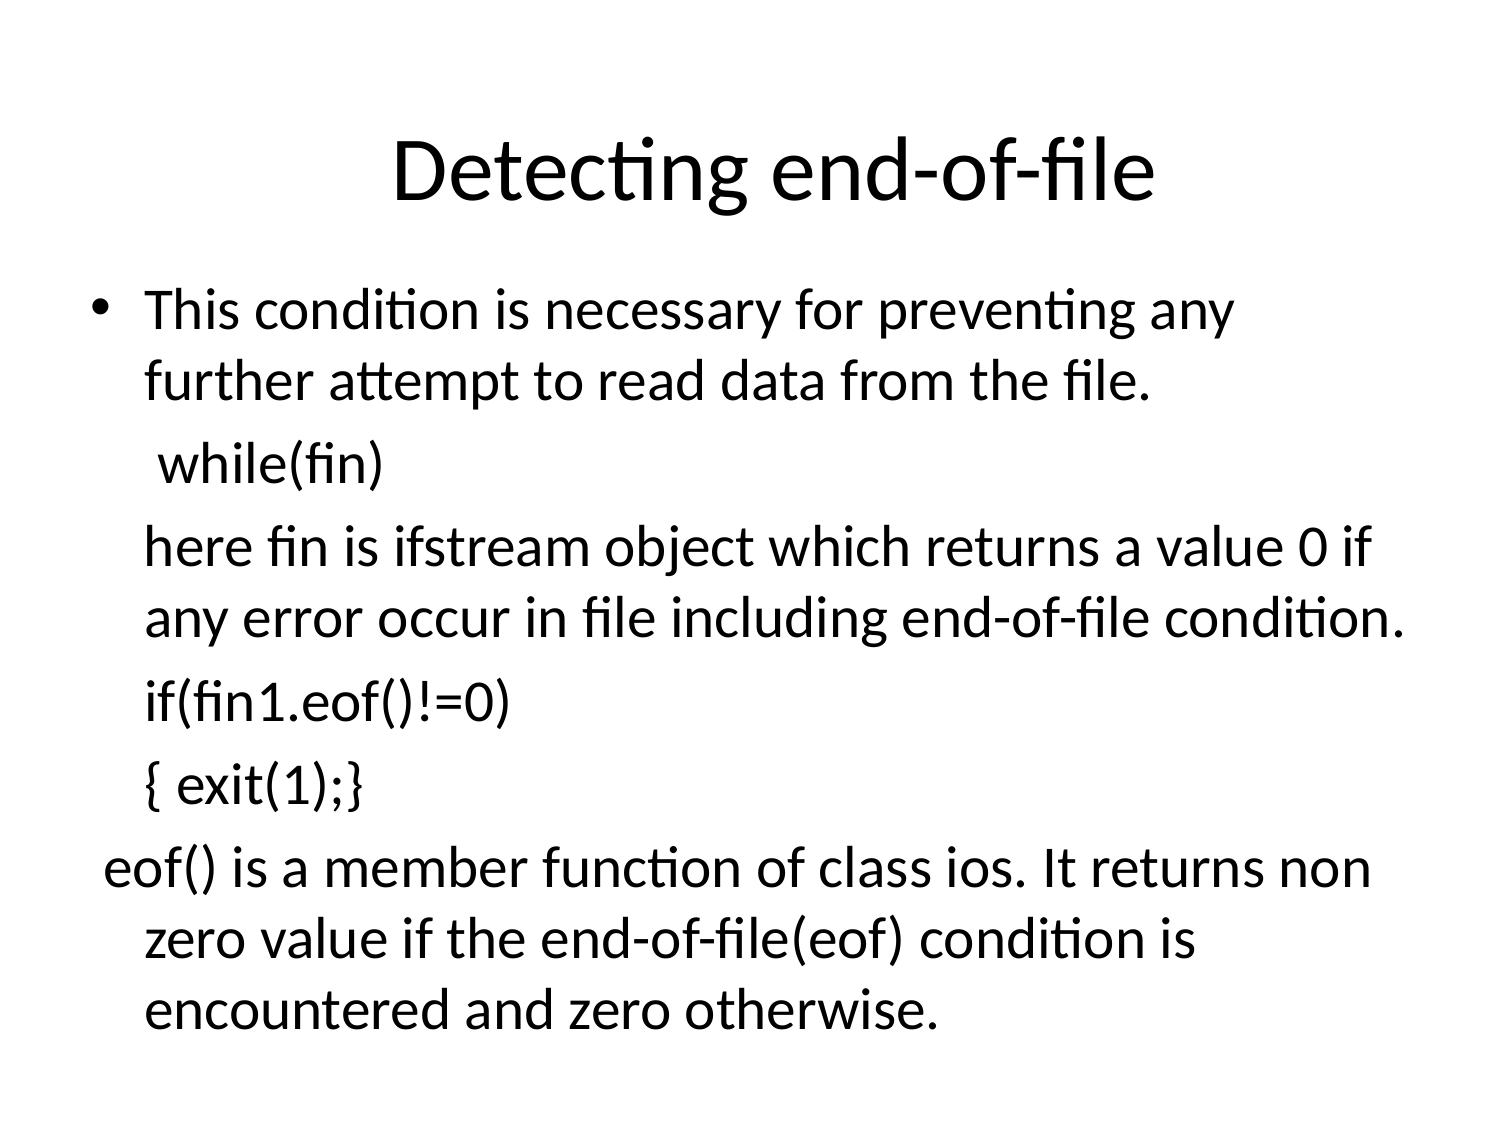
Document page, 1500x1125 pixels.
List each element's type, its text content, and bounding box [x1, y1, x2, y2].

list This condition is necessary for preventing any further attempt to read data from the file. while(fin) here fin is ifstream object which returns a value 0 if any error occur in file including end-of-file condition. if(fin1.eof()!=0) { exit(1);} eof() is a member function of class ios. It returns non zero value if the end-of-file(eof) condition is encountered and zero otherwise. [75, 262, 1425, 1125]
text_box Detecting end-of-file [99, 70, 1450, 237]
text_box [99, 237, 1450, 980]
